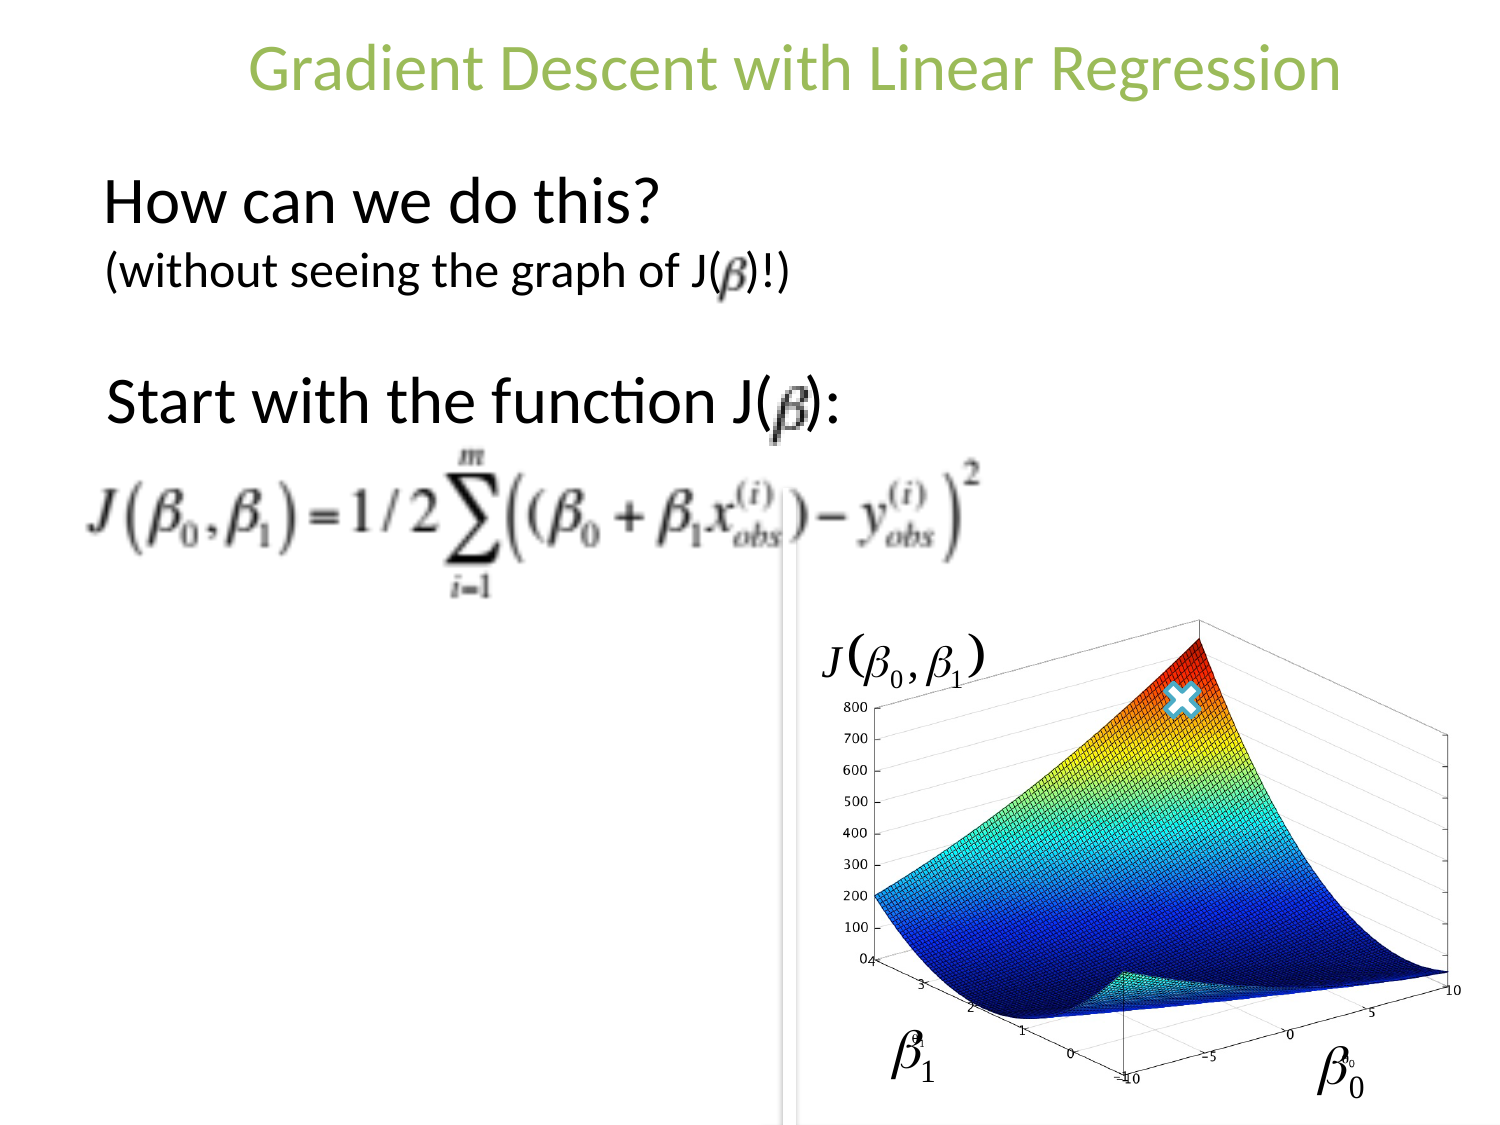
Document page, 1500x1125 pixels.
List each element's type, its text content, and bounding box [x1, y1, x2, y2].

text_box How can we do this? (without seeing the graph of J( )!) [89, 149, 807, 305]
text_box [712, 249, 751, 307]
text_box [881, 1012, 945, 1092]
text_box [80, 424, 995, 604]
text_box Gradient Descent with Linear Regression [231, 16, 1359, 112]
text_box Start with the function J( ): [91, 349, 858, 423]
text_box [762, 374, 813, 423]
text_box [761, 487, 1500, 1125]
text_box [812, 631, 987, 701]
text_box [1307, 1028, 1376, 1113]
